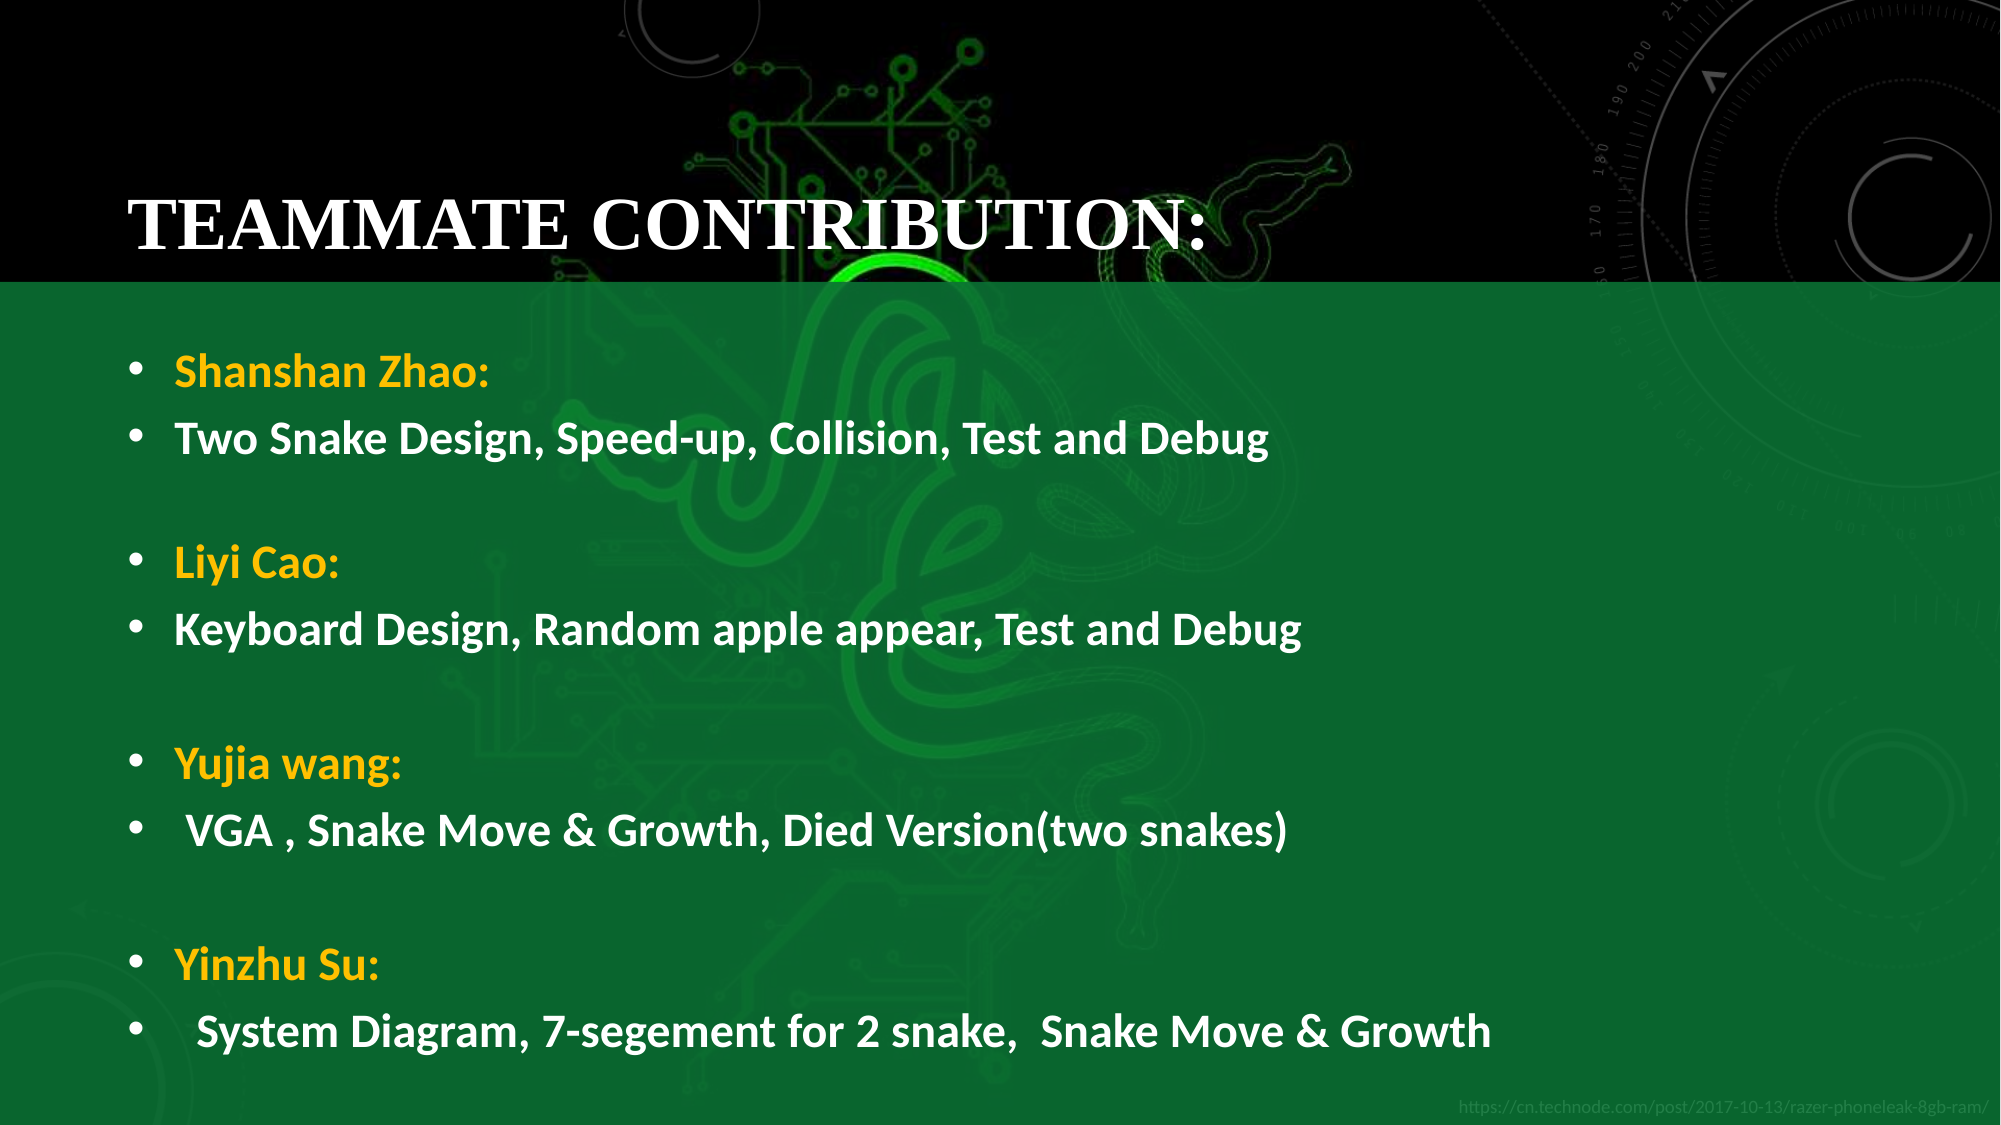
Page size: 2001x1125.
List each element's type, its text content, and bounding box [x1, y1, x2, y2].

picture [0, 0, 2001, 1125]
list Shanshan Zhao: Two Snake Design, Speed-up, Collision, Test and Debug Liyi Cao: Keyboard Design, Random apple appear, Test and Debug Yujia wang: VGA , Snake Move & Growth, Died Version(two snakes) Yinzhu Su: System Diagram, 7-segement for 2 snake, Snake Move & Growth [112, 351, 1775, 1112]
title TEAMMATE CONTRIBUTION: [112, 99, 1775, 281]
text_box [0, 281, 2000, 1125]
